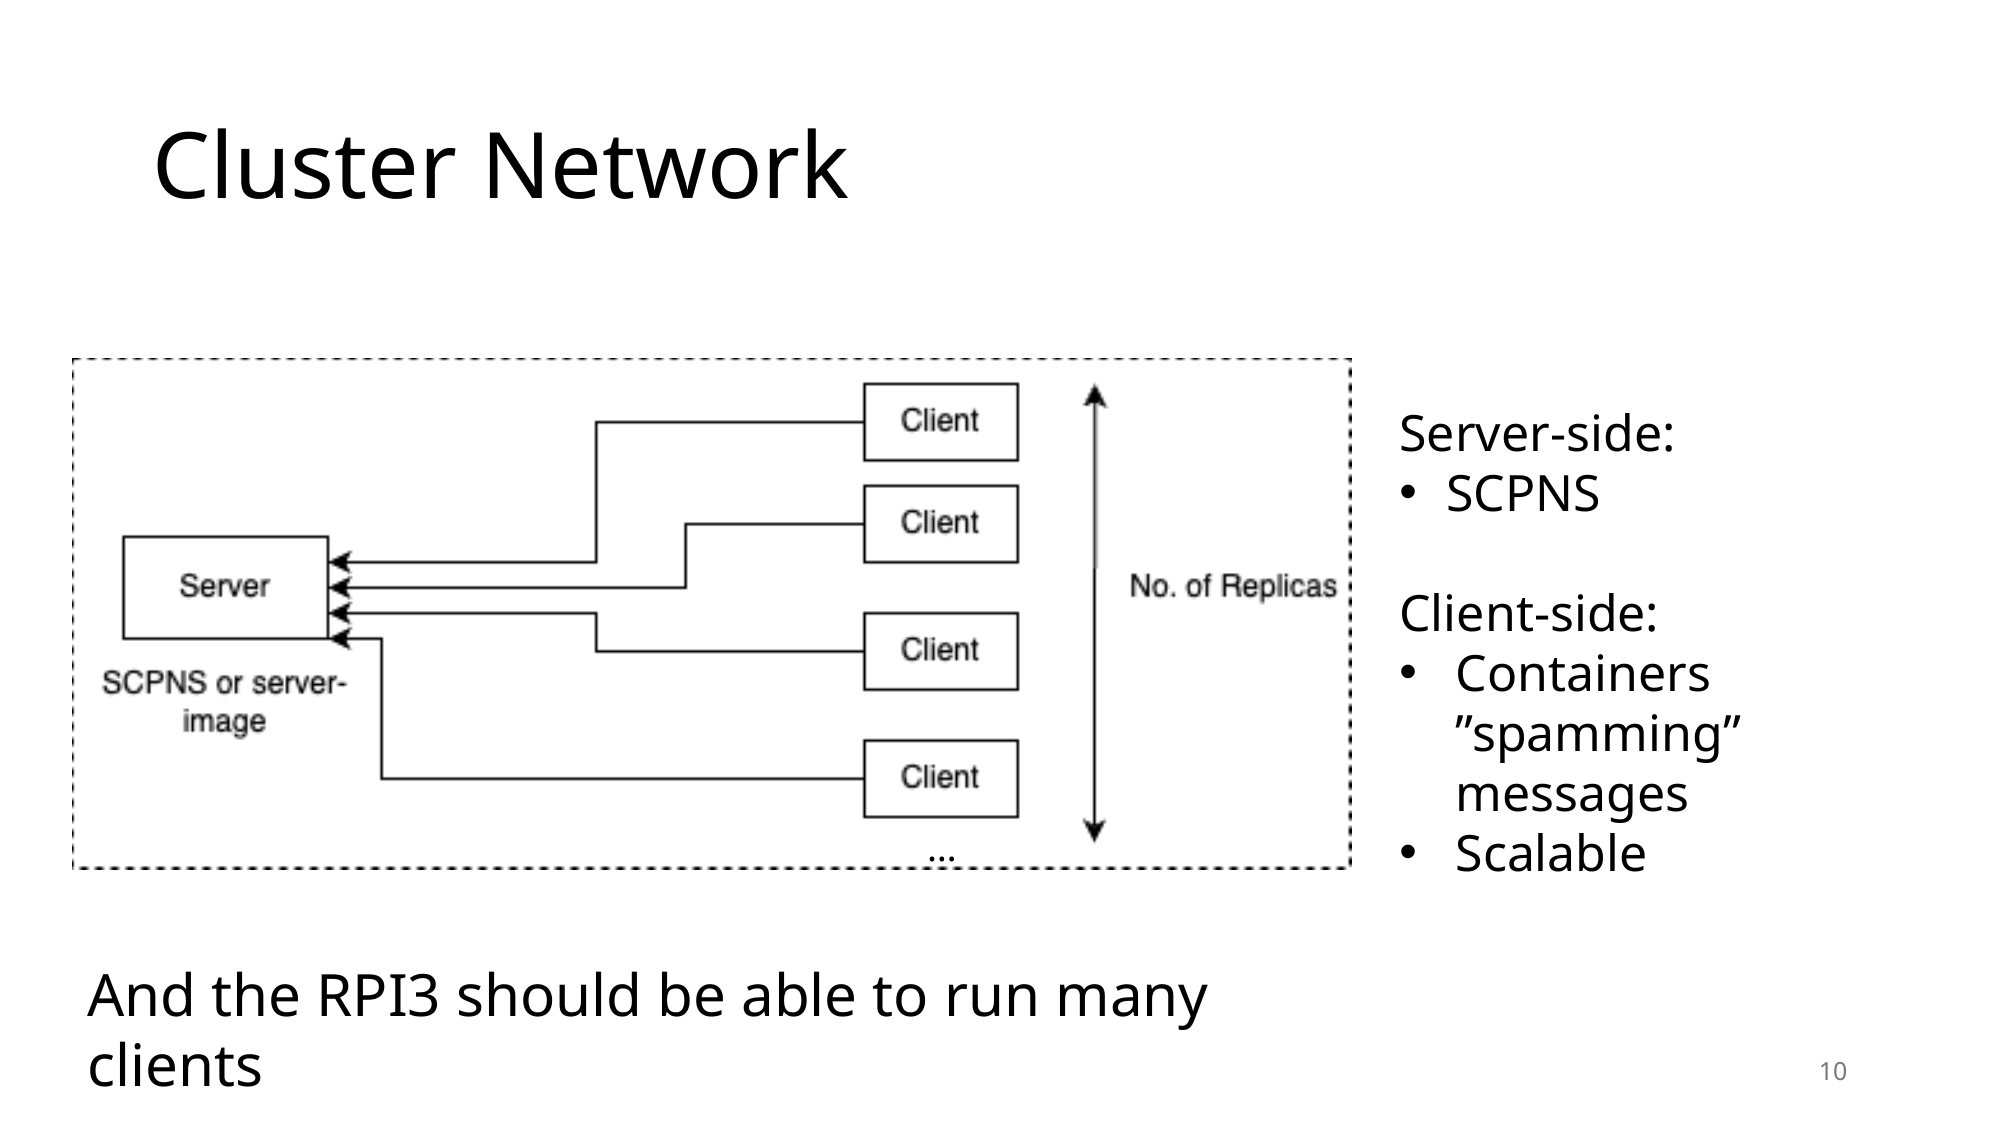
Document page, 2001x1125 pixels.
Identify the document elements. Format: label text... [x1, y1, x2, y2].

picture [72, 357, 1352, 870]
title Cluster Network [137, 59, 1863, 278]
text_box … [912, 870, 975, 876]
slide_number 10 [1412, 1042, 1863, 1103]
text_box Server-side: SCPNS Client-side: Containers ”spamming” messages Scalable [1384, 394, 1972, 889]
text_box And the RPI3 should be able to run many clients [72, 950, 1300, 1105]
